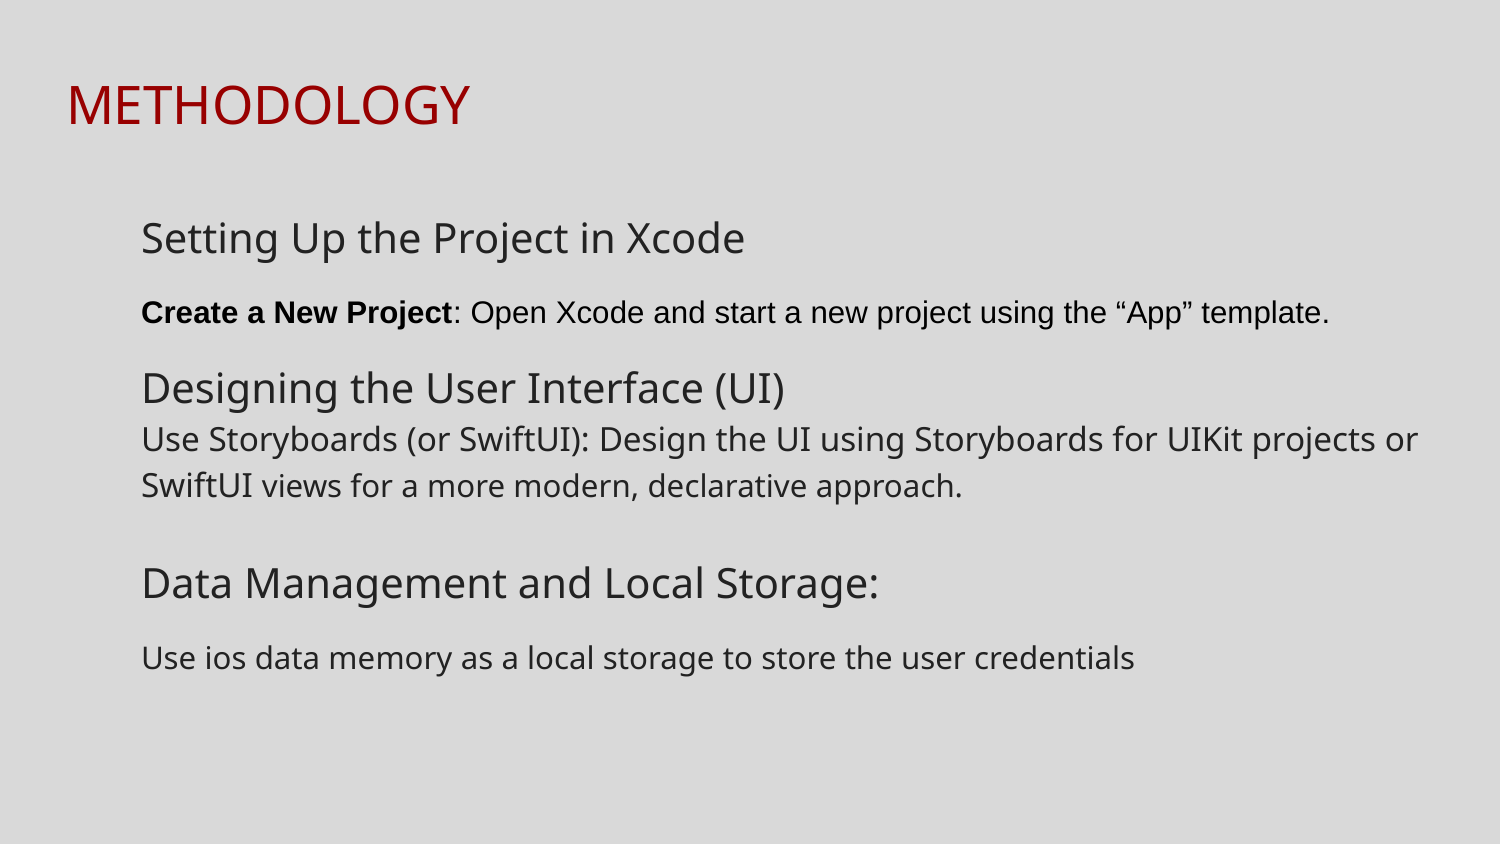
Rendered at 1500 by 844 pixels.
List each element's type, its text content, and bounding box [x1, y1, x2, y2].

title METHODOLOGY [51, 56, 1449, 151]
list Setting Up the Project in Xcode Create a New Project: Open Xcode and start a new project using the “App” template. Designing the User Interface (UI) Use Storyboards (or SwiftUI): Design the UI using Storyboards for UIKit projects or SwiftUI views for a more modern, declarative approach. Data Management and Local Storage: Use ios data memory as a local storage to store the user credentials [51, 189, 1449, 750]
